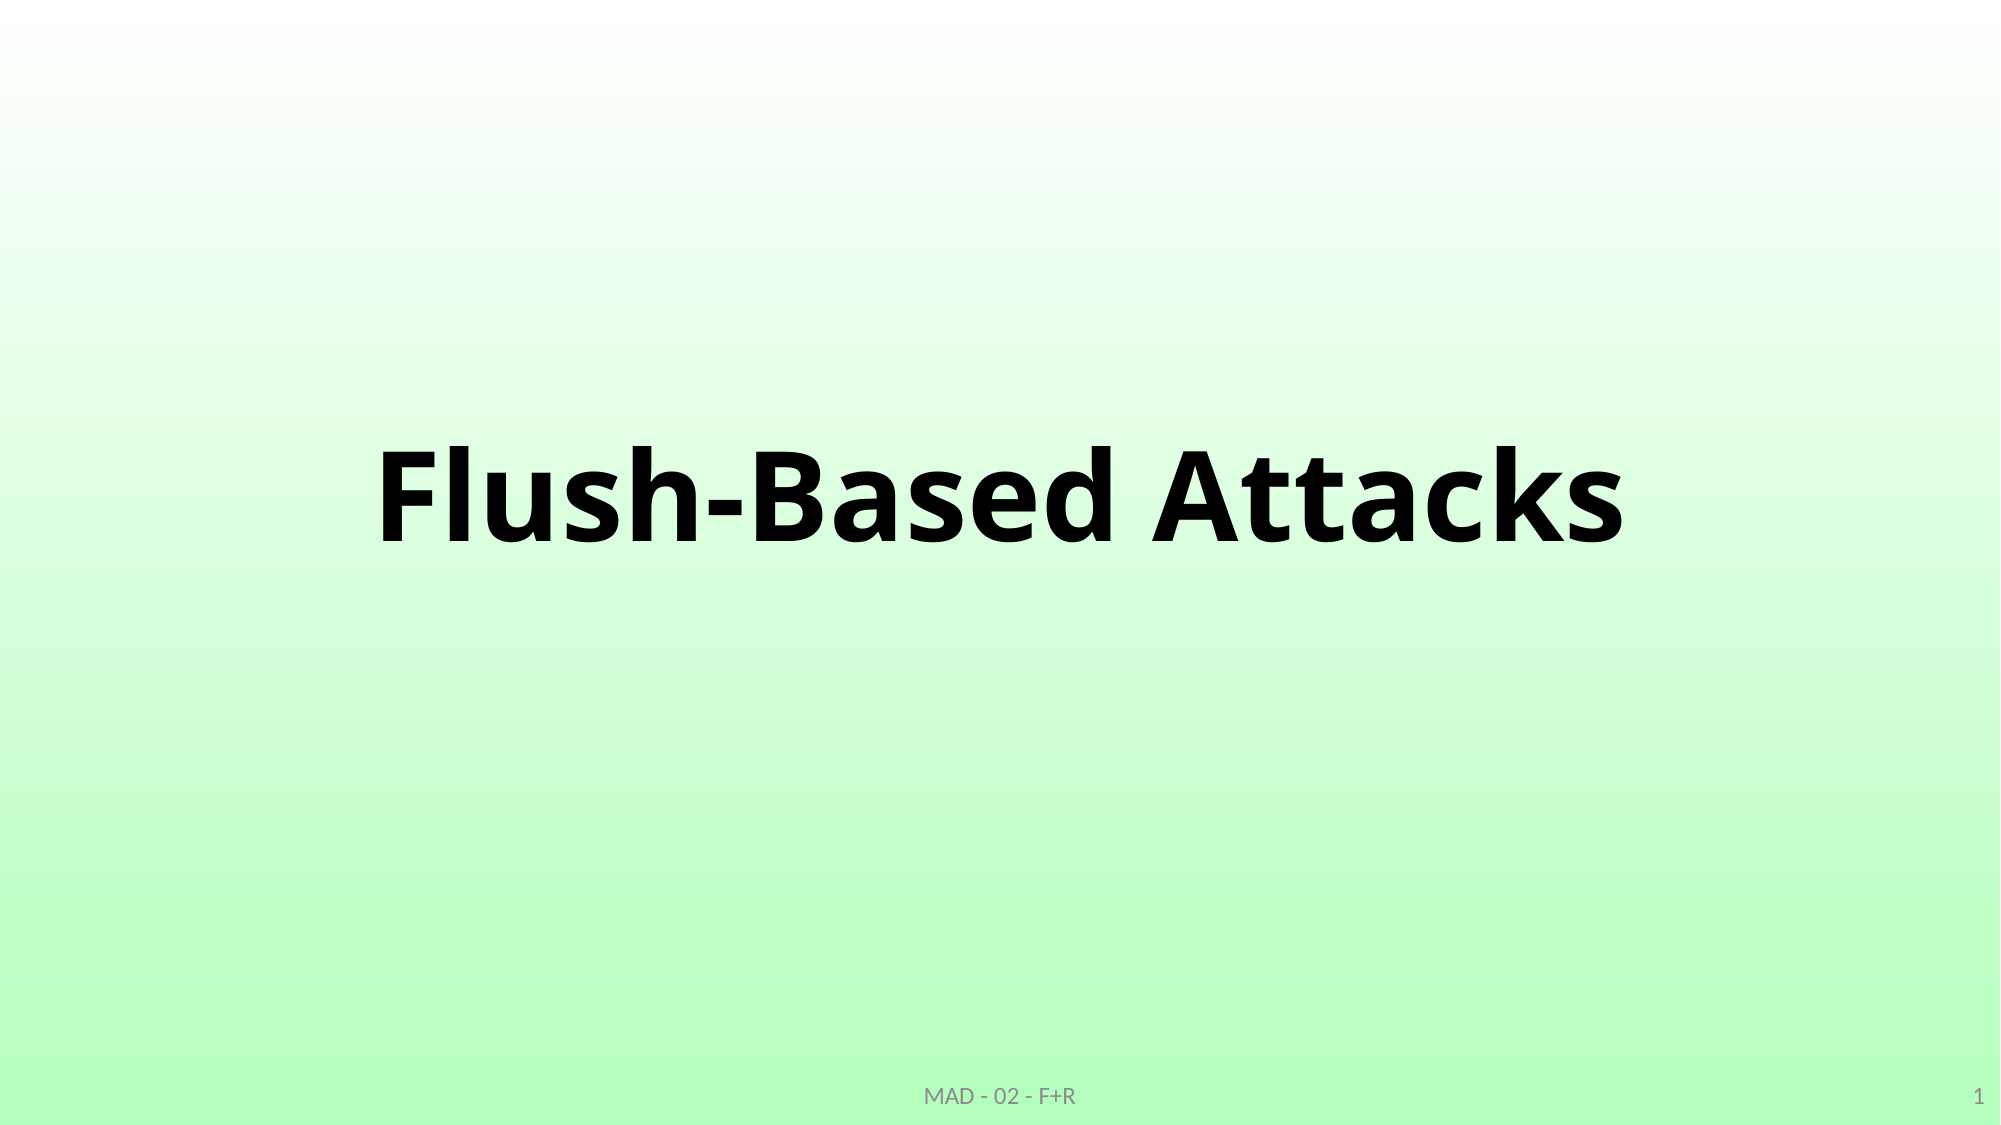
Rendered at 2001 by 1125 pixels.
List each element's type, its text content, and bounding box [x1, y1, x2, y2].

slide_number 1 [1550, 1065, 2000, 1125]
title Flush-Based Attacks [249, 184, 1750, 576]
footer MAD - 02 - F+R [662, 1065, 1338, 1125]
